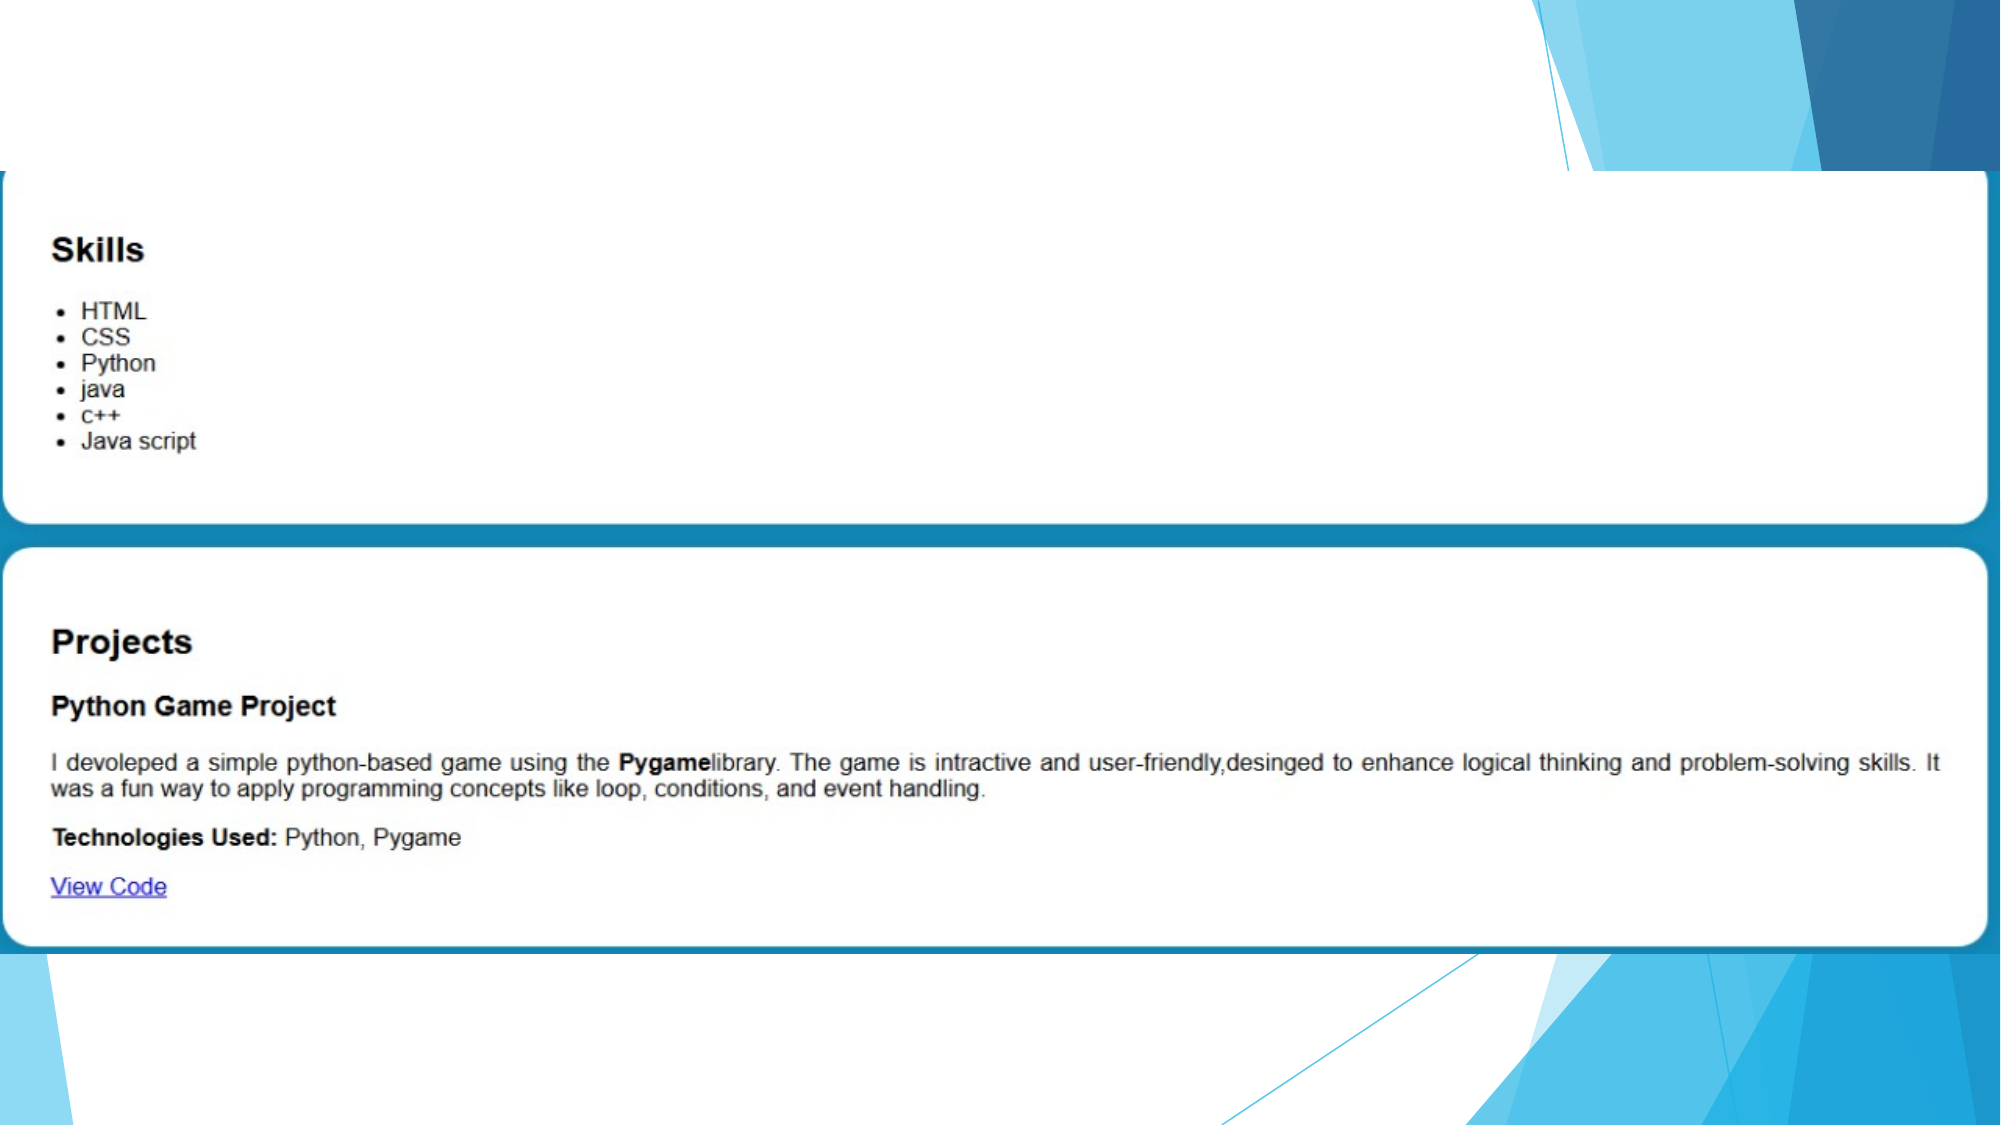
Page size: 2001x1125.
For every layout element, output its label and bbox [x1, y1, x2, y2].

picture [0, 171, 2000, 954]
